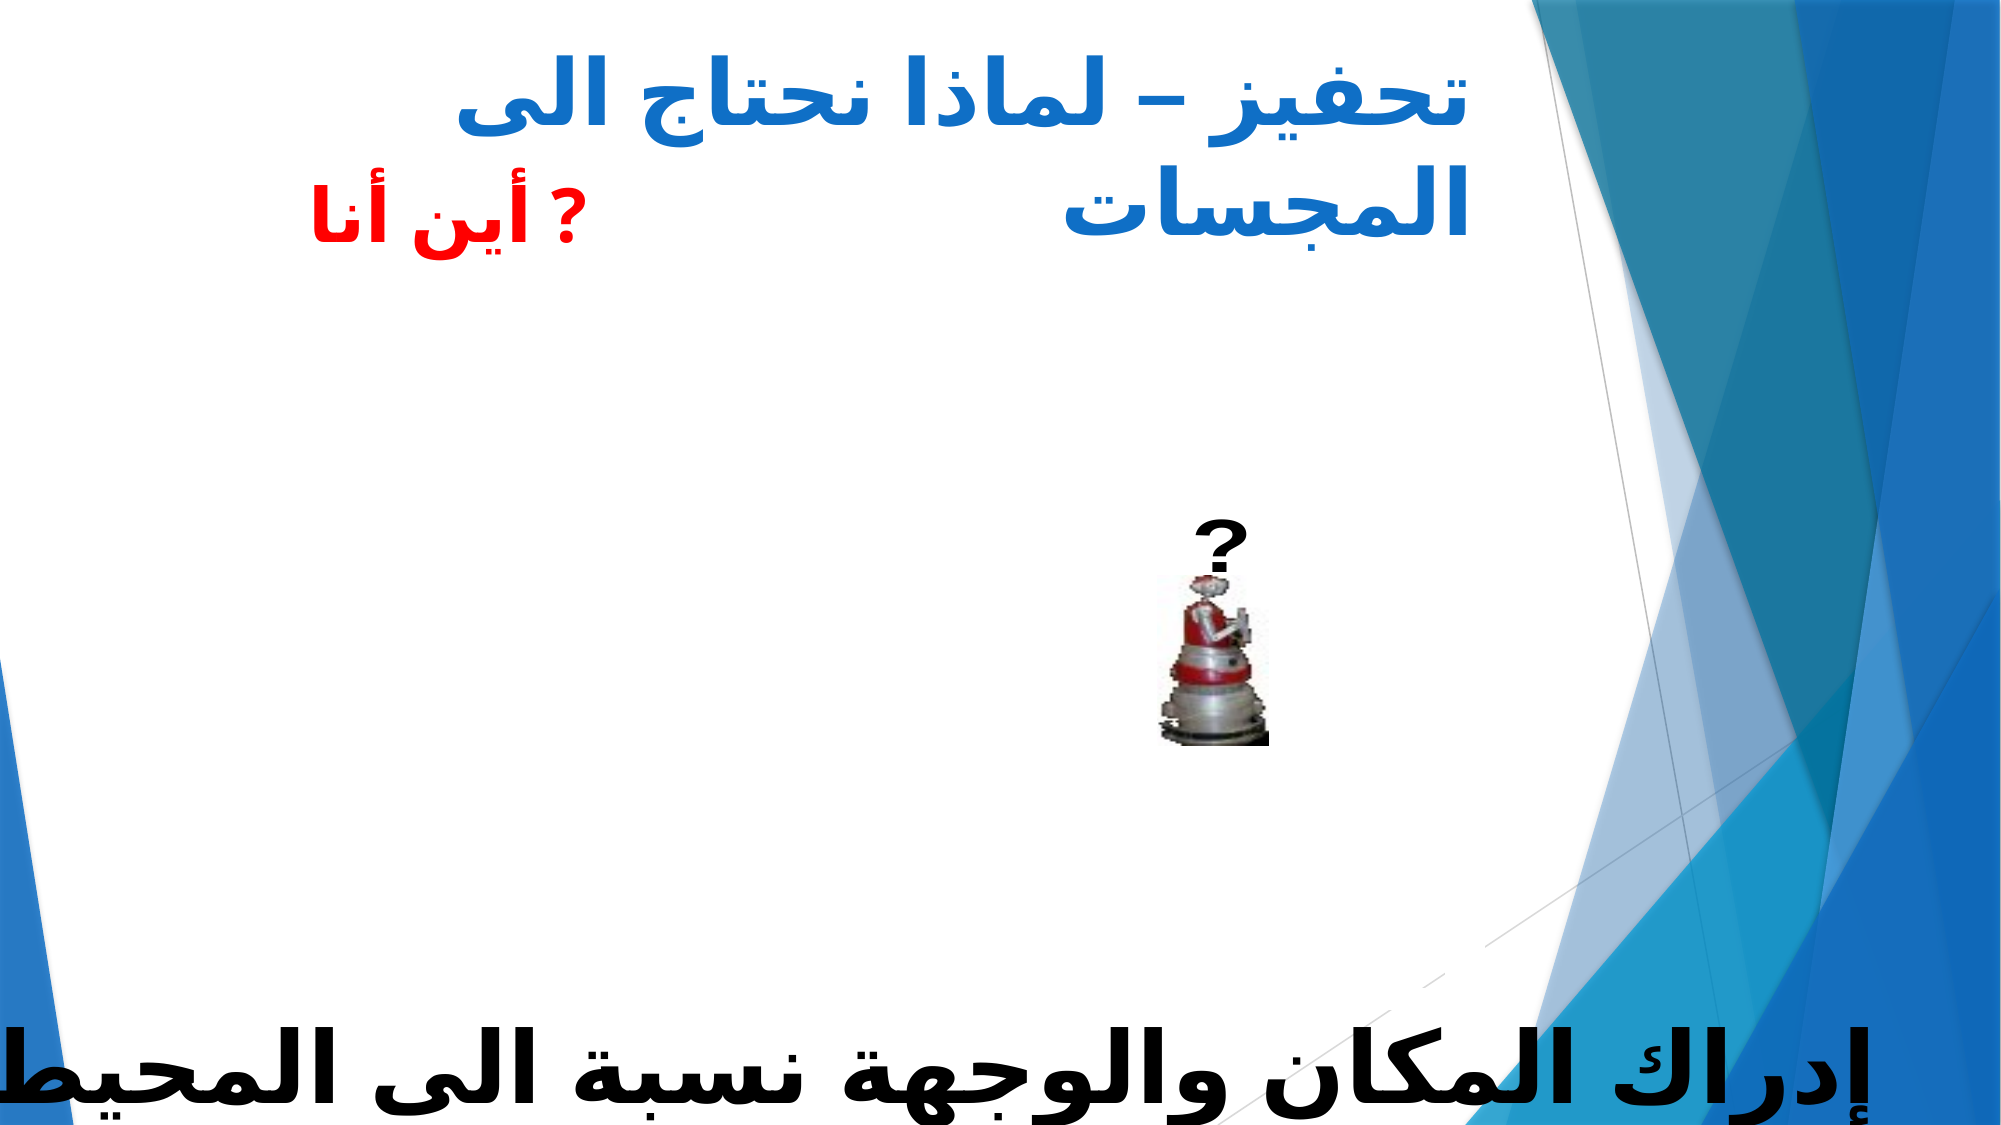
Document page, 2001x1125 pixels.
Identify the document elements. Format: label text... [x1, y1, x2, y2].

text_box إدراك المكان والوجهة نسبة الى المحيط [0, 1003, 1879, 1124]
text_box أين أنا ? [308, 167, 588, 258]
picture [302, 270, 1490, 1014]
text_box تحفيز – لماذا نحتاج الى المجسات [372, 26, 1490, 244]
